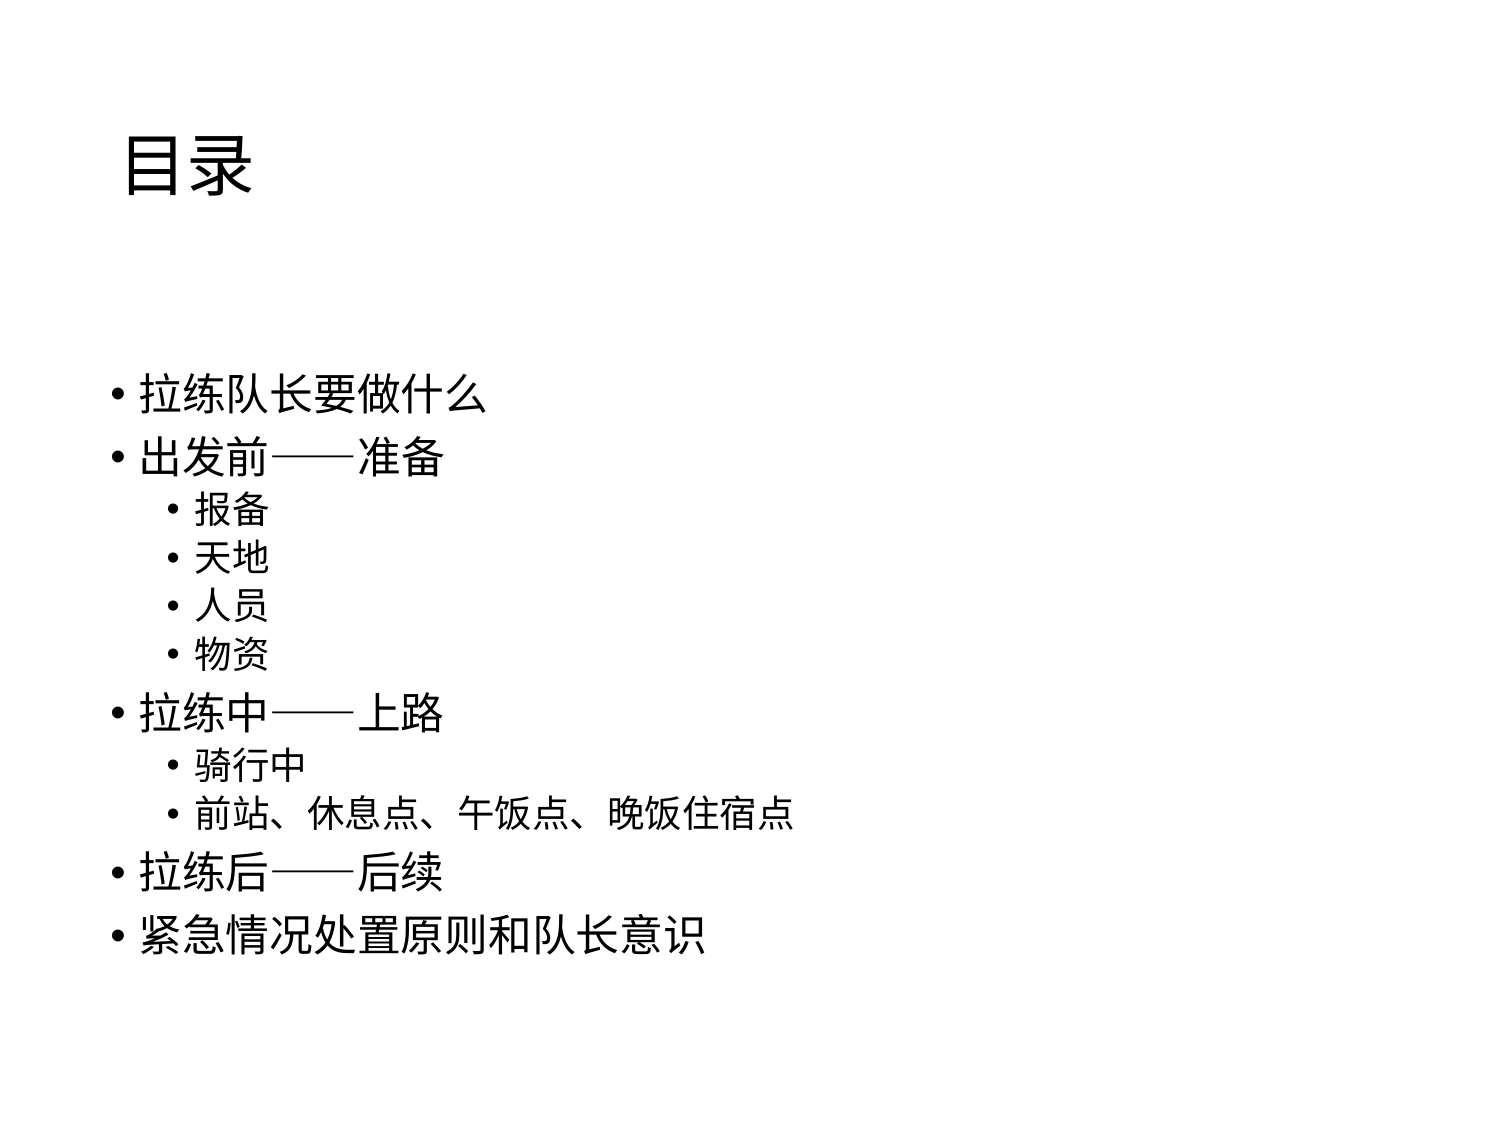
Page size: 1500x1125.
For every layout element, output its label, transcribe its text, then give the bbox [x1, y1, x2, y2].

list 拉练队长要做什么 出发前——准备 报备 天地 人员 物资 拉练中——上路 骑行中 前站、休息点、午饭点、晚饭住宿点 拉练后——后续 紧急情况处置原则和队长意识 [95, 365, 1406, 1037]
title 目录 [103, 59, 1397, 278]
